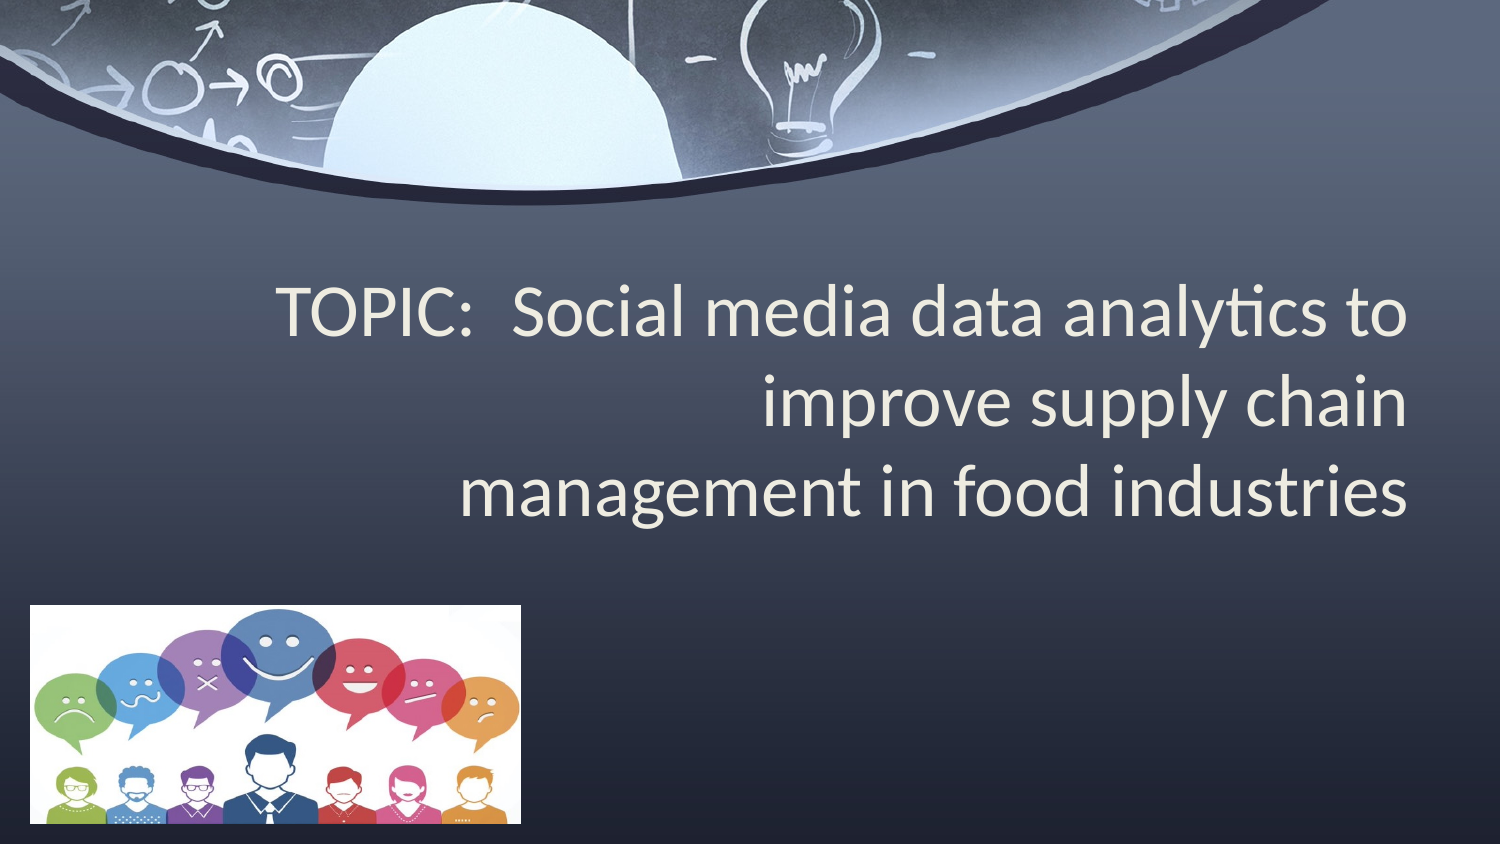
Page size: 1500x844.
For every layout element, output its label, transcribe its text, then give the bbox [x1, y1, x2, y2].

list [29, 605, 521, 824]
picture [0, 0, 1500, 844]
title TOPIC: Social media data analytics to improve supply chain management in food industries [738, 242, 1425, 551]
list [75, 196, 738, 754]
